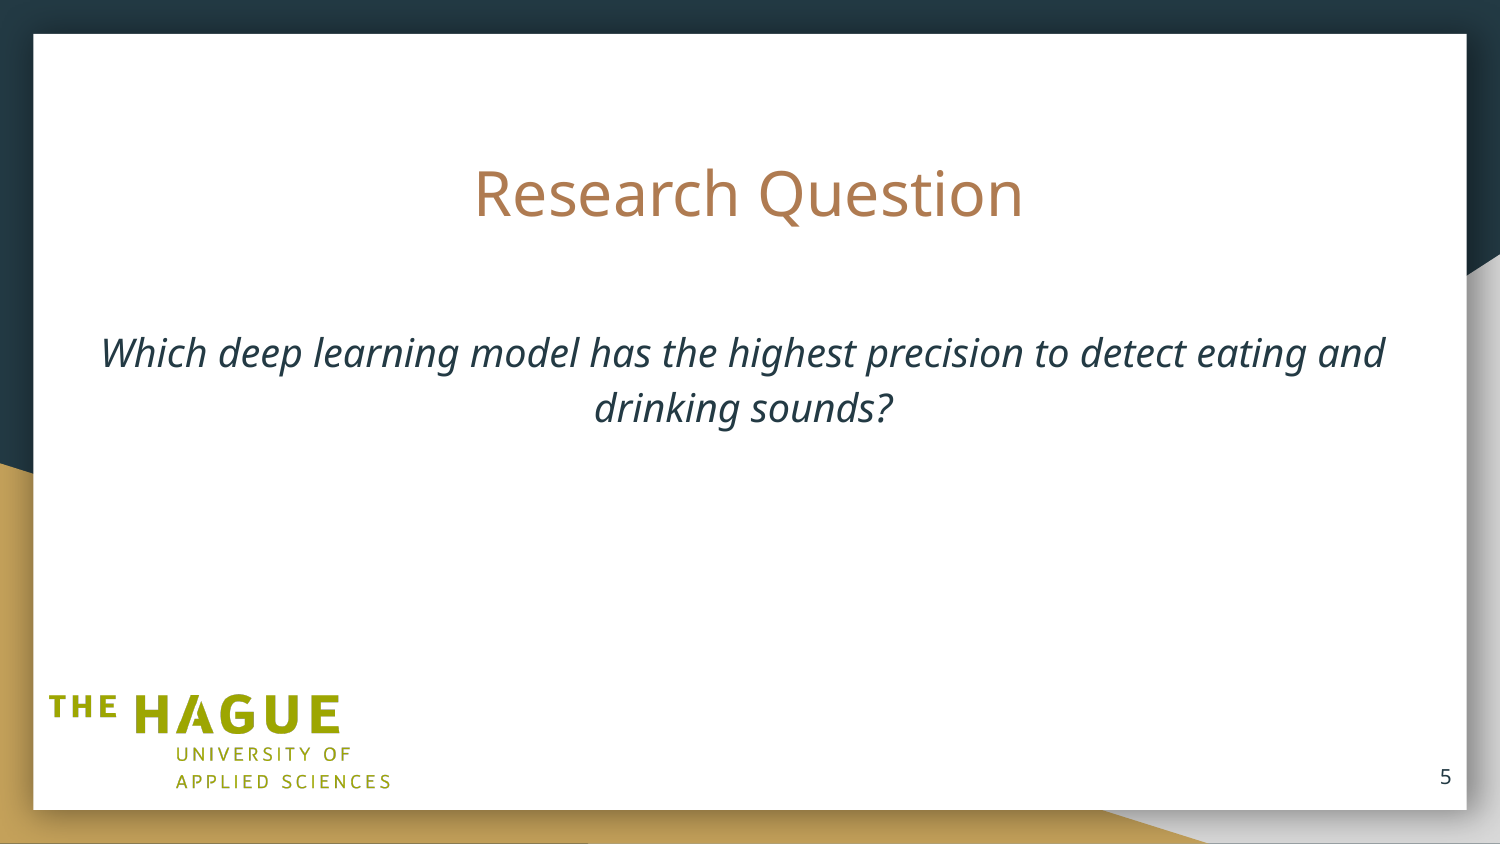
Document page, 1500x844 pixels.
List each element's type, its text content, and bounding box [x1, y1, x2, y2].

picture [27, 673, 411, 811]
slide_number ‹#› [1376, 745, 1467, 810]
list Which deep learning model has the highest precision to detect eating and drinking sounds? [44, 306, 1442, 770]
title Research Question [134, 138, 1366, 296]
